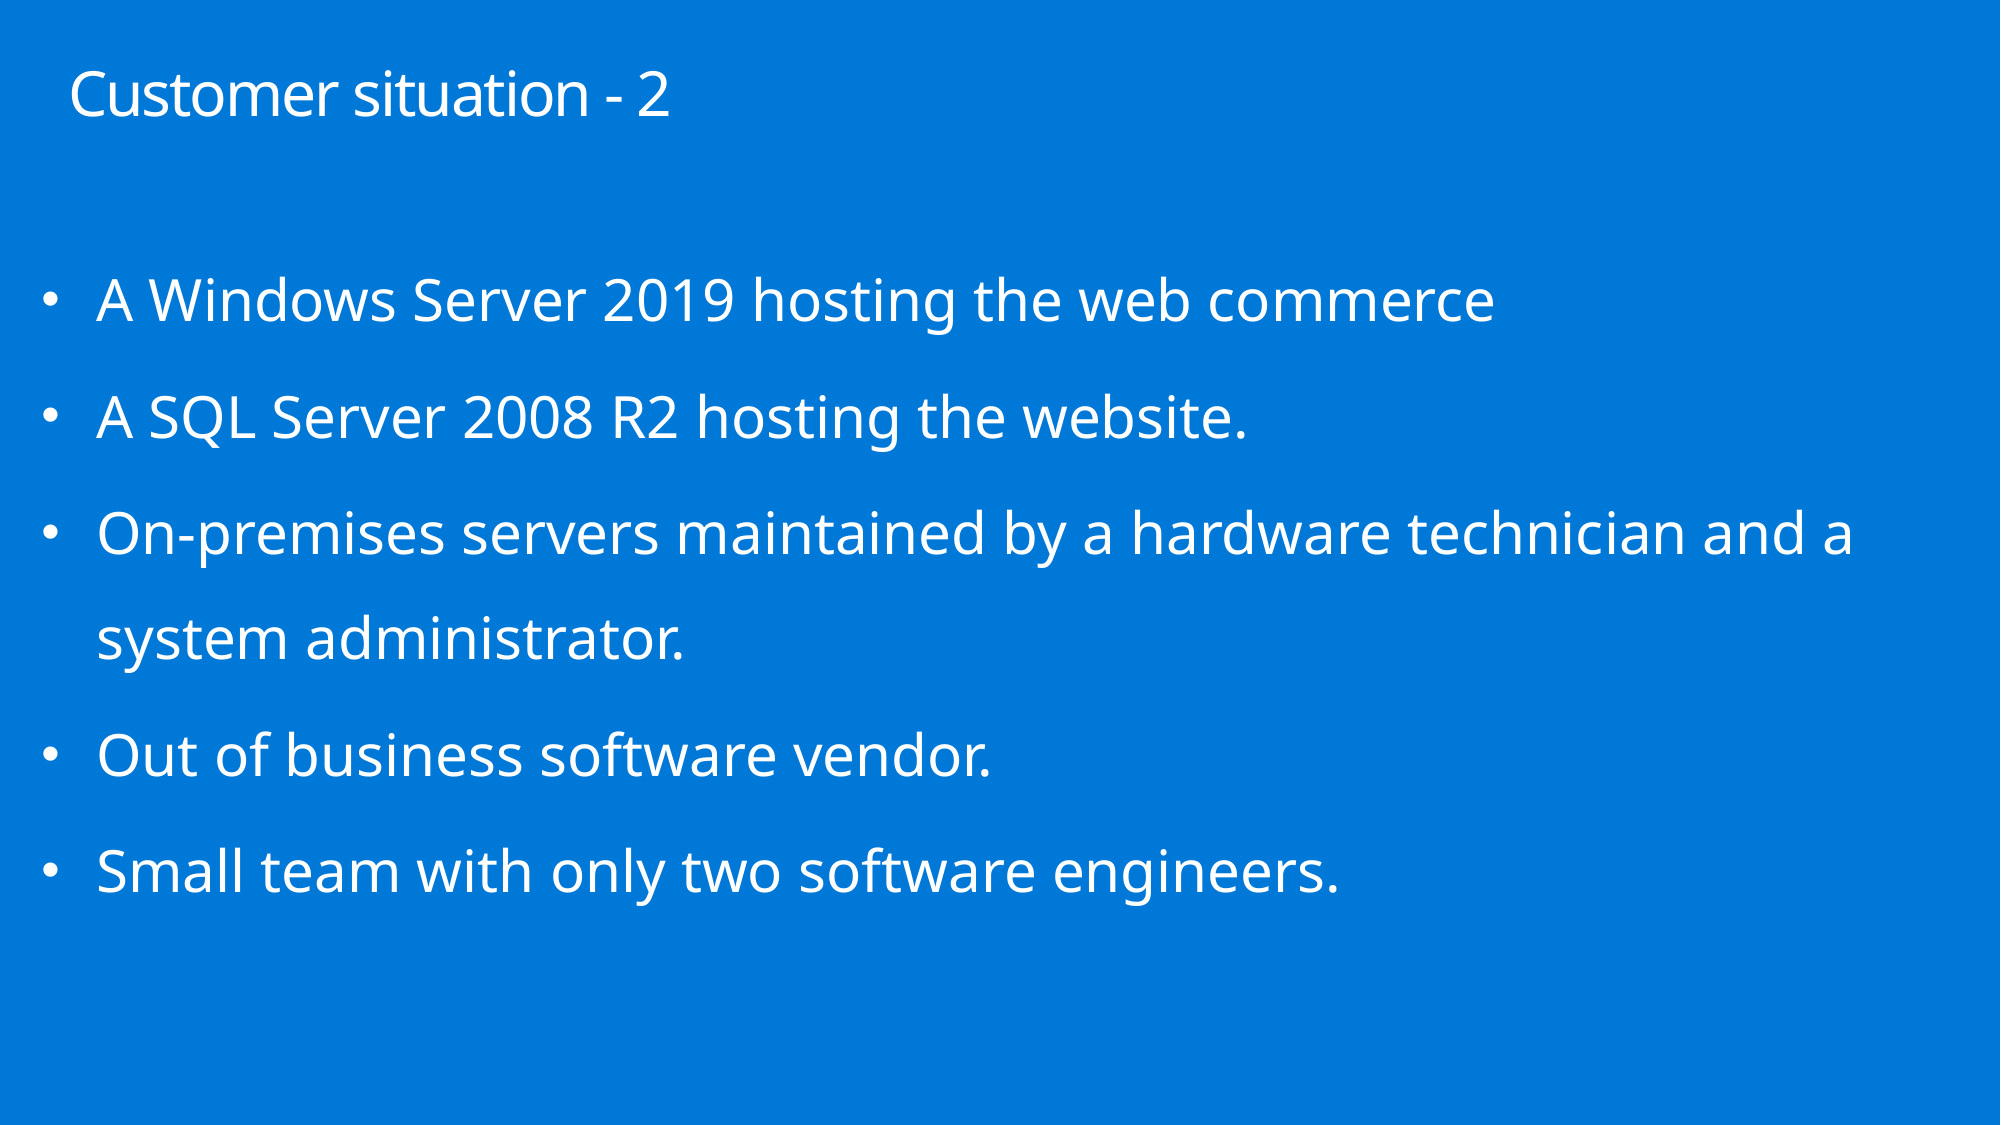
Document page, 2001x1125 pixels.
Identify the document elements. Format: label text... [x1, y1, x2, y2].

title Customer situation - 2 [44, 47, 1957, 196]
list A Windows Server 2019 hosting the web commerce A SQL Server 2008 R2 hosting the website. On-premises servers maintained by a hardware technician and a system administrator. Out of business software vendor. Small team with only two software engineers. [17, 213, 1948, 1015]
